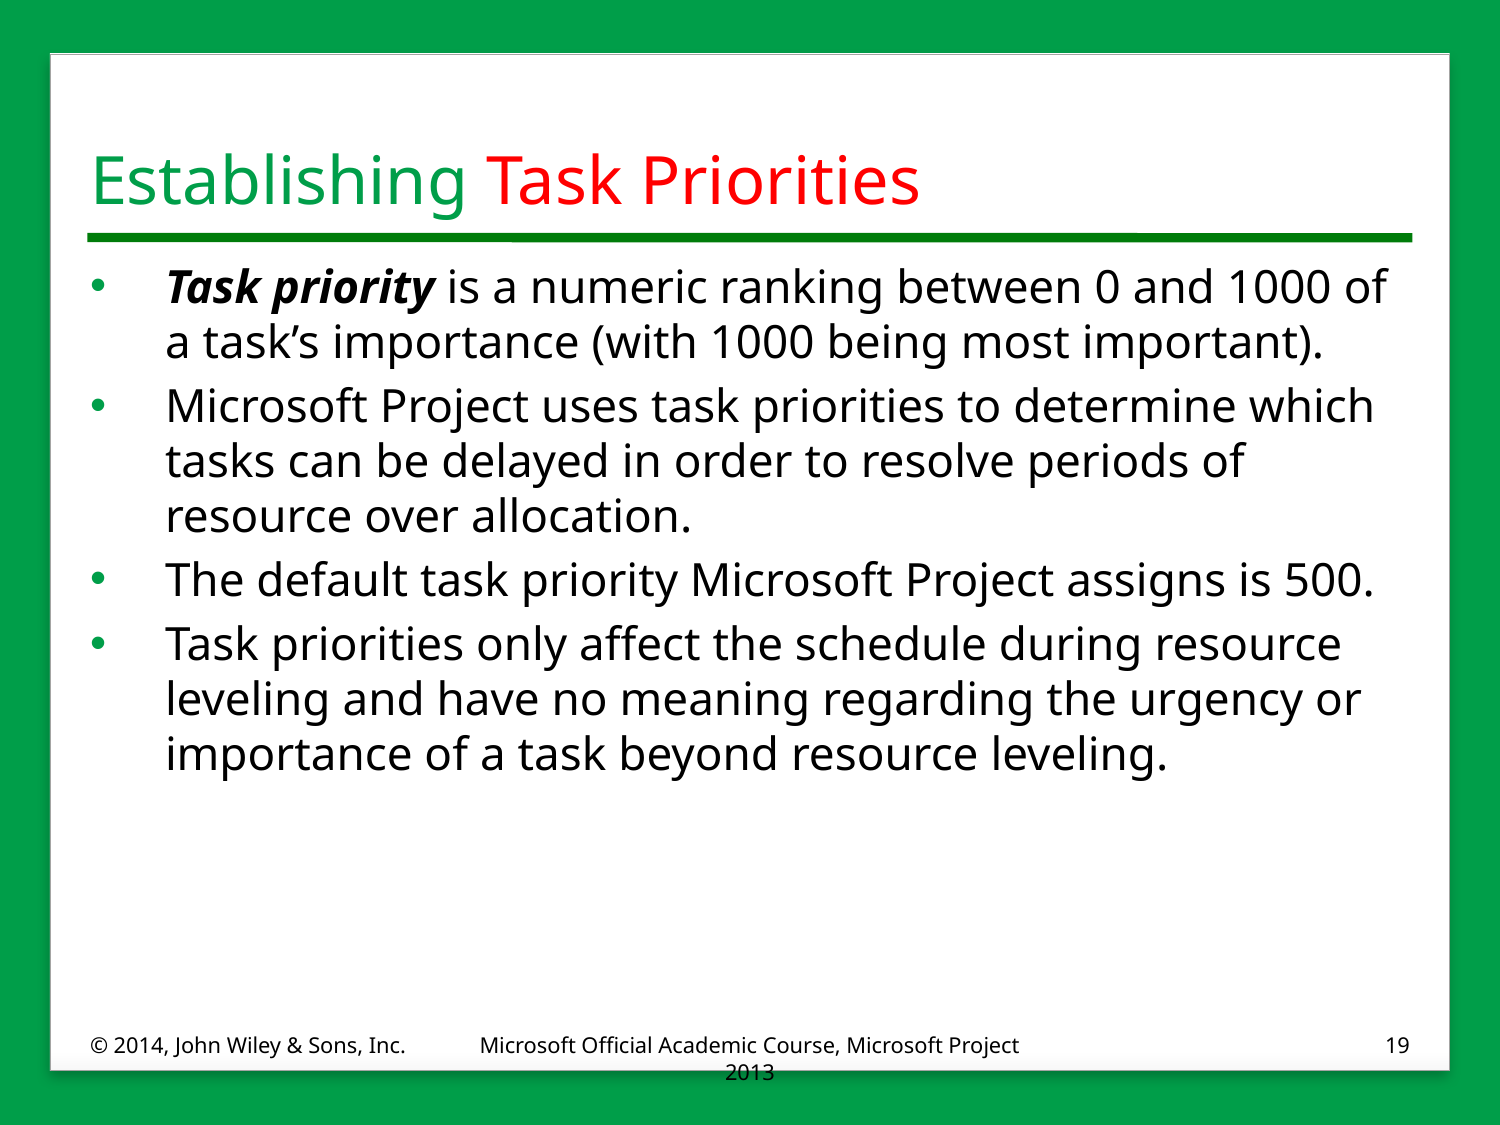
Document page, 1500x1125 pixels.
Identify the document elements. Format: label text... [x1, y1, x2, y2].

title Establishing Task Priorities [74, 74, 1426, 226]
list Task priority is a numeric ranking between 0 and 1000 of a task’s importance (with 1000 being most important). Microsoft Project uses task priorities to determine which tasks can be delayed in order to resolve periods of resource over allocation. The default task priority Microsoft Project assigns is 500. Task priorities only affect the schedule during resource leveling and have no meaning regarding the urgency or importance of a task beyond resource leveling. [75, 249, 1425, 1063]
footer Microsoft Official Academic Course, Microsoft Project 2013 [449, 1024, 1051, 1103]
slide_number 19 [1074, 1024, 1426, 1103]
slide_number © 2014, John Wiley & Sons, Inc. [74, 1024, 426, 1103]
